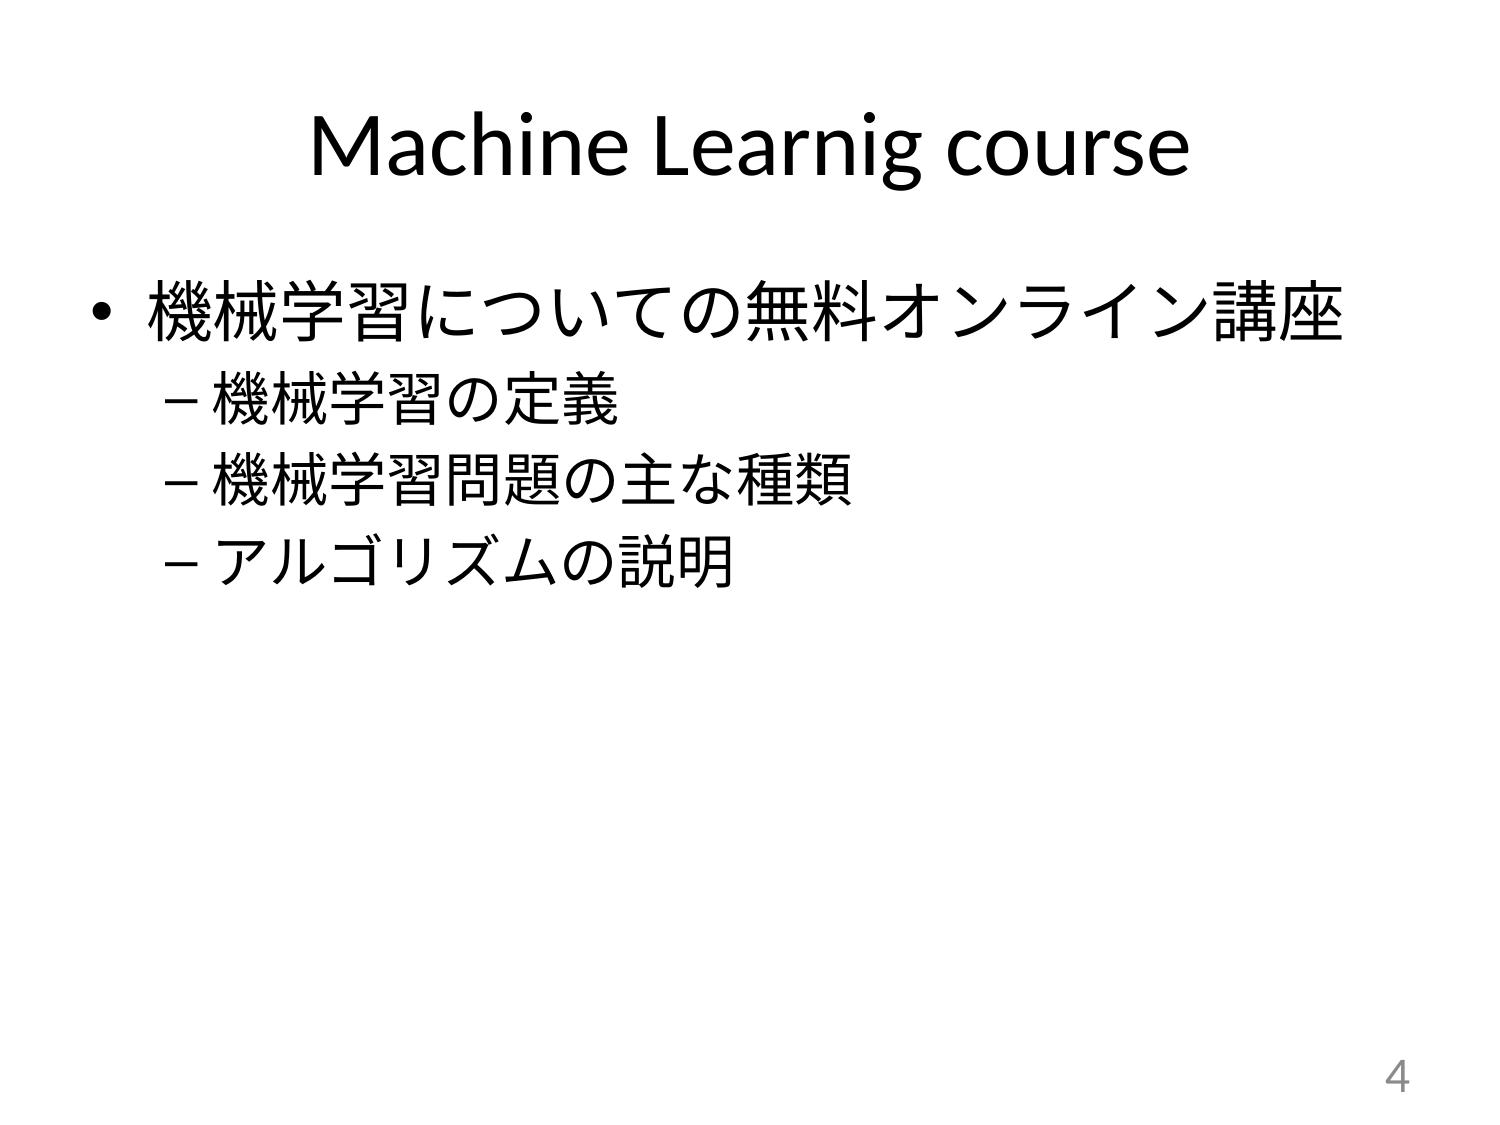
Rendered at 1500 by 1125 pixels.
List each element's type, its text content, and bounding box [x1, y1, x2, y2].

list 機械学習についての無料オンライン講座 機械学習の定義 機械学習問題の主な種類 アルゴリズムの説明 [75, 262, 1425, 1005]
title Machine Learnig course [75, 45, 1425, 233]
slide_number 4 [1074, 1042, 1425, 1103]
